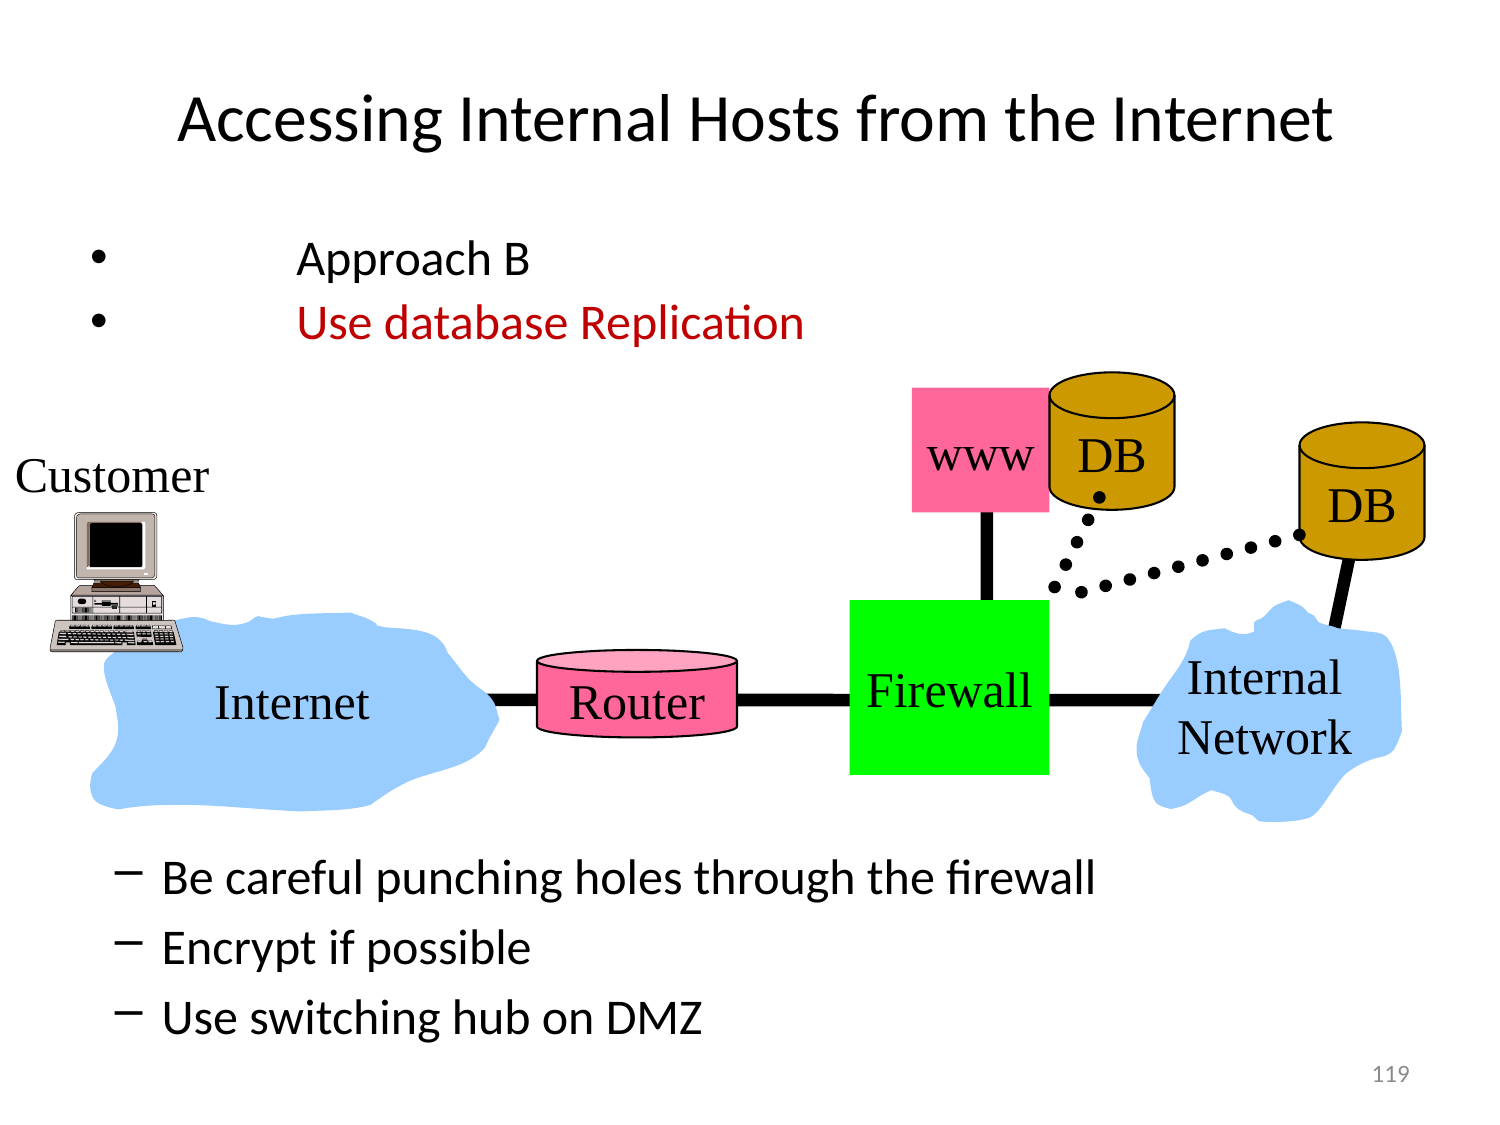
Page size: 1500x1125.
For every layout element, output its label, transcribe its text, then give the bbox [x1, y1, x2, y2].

text_box Customer [0, 434, 225, 510]
text_box Router [536, 649, 738, 738]
list Approach B Use database Replication [75, 224, 850, 454]
text_box [90, 612, 500, 812]
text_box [49, 512, 184, 653]
text_box DB [1049, 372, 1175, 510]
text_box DB [1299, 422, 1425, 560]
text_box Firewall [849, 600, 1050, 775]
text_box Internet [199, 662, 385, 738]
slide_number 119 [1074, 1042, 1425, 1103]
text_box [1136, 691, 1347, 822]
text_box Internal Network [1162, 637, 1367, 773]
title Accessing Internal Hosts from the Internet [87, 62, 1425, 180]
text_box www [911, 387, 1050, 513]
text_box [1194, 600, 1402, 762]
text_box Be careful punching holes through the firewall Encrypt if possible Use switching hub on DMZ [24, 837, 1413, 1063]
